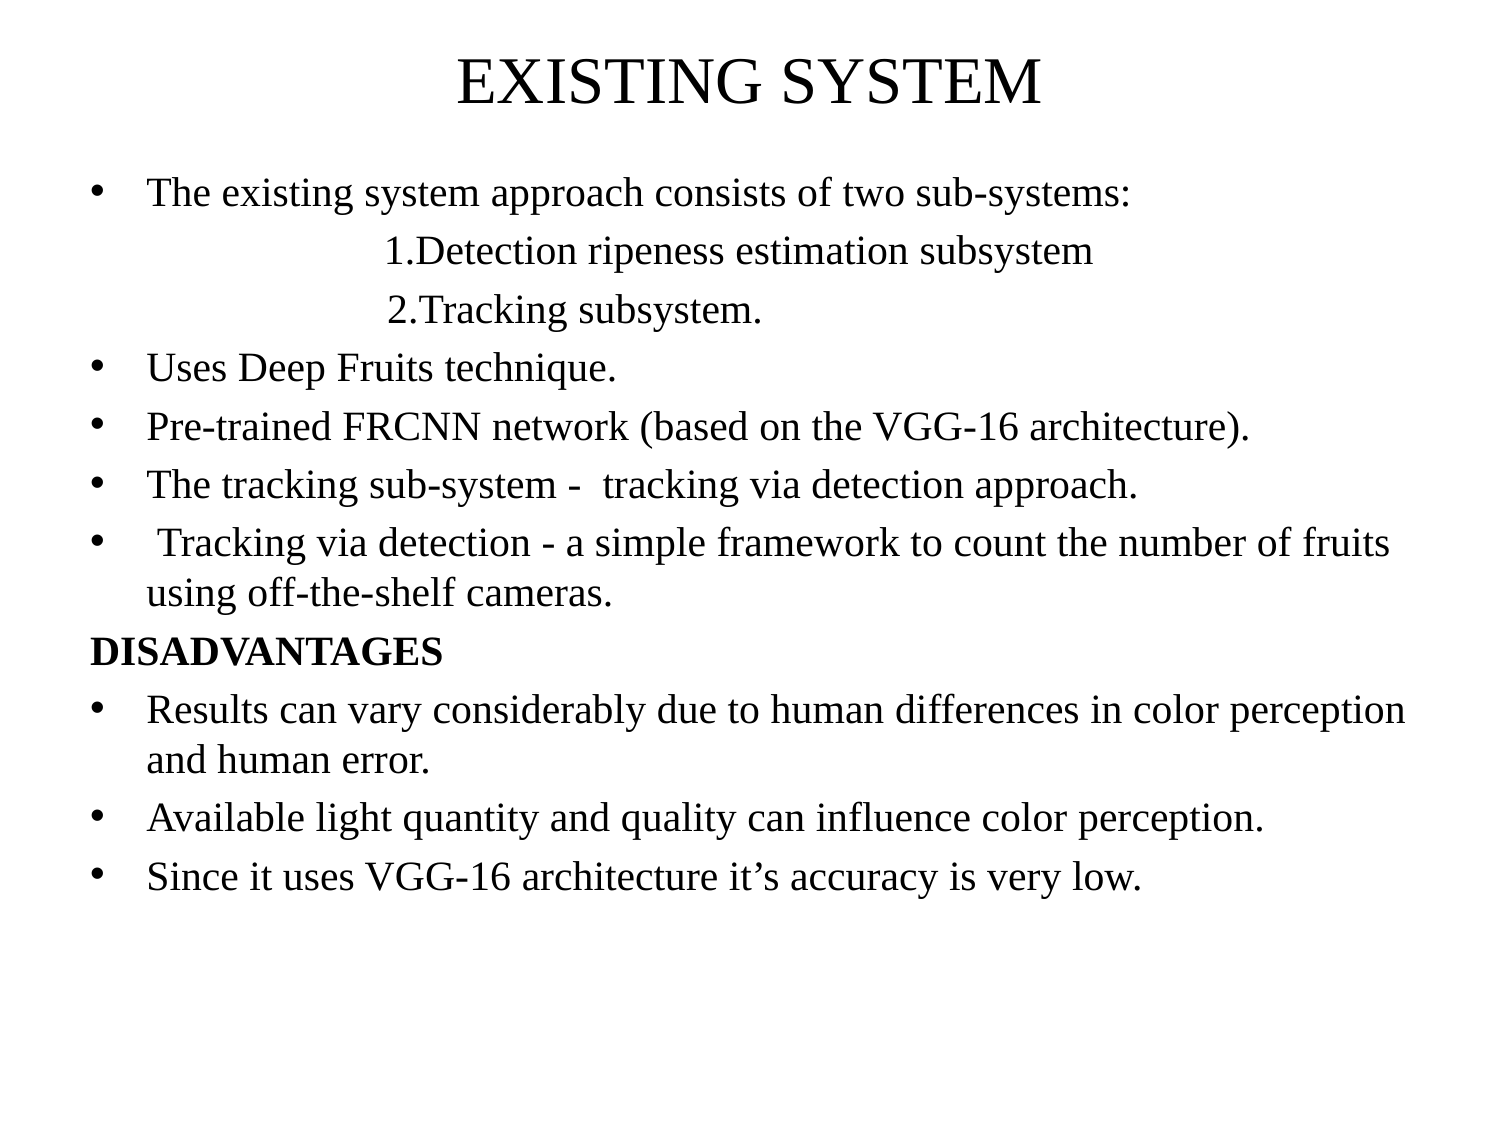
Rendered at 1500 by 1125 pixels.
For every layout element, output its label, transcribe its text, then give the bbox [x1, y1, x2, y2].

list The existing system approach consists of two sub-systems: 1.Detection ripeness estimation subsystem 2.Tracking subsystem. Uses Deep Fruits technique. Pre-trained FRCNN network (based on the VGG-16 architecture). The tracking sub-system - tracking via detection approach. Tracking via detection - a simple framework to count the number of fruits using off-the-shelf cameras. DISADVANTAGES Results can vary considerably due to human differences in color perception and human error. Available light quantity and quality can influence color perception. Since it uses VGG-16 architecture it’s accuracy is very low. [74, 157, 1426, 1101]
title EXISTING SYSTEM [74, 15, 1426, 138]
